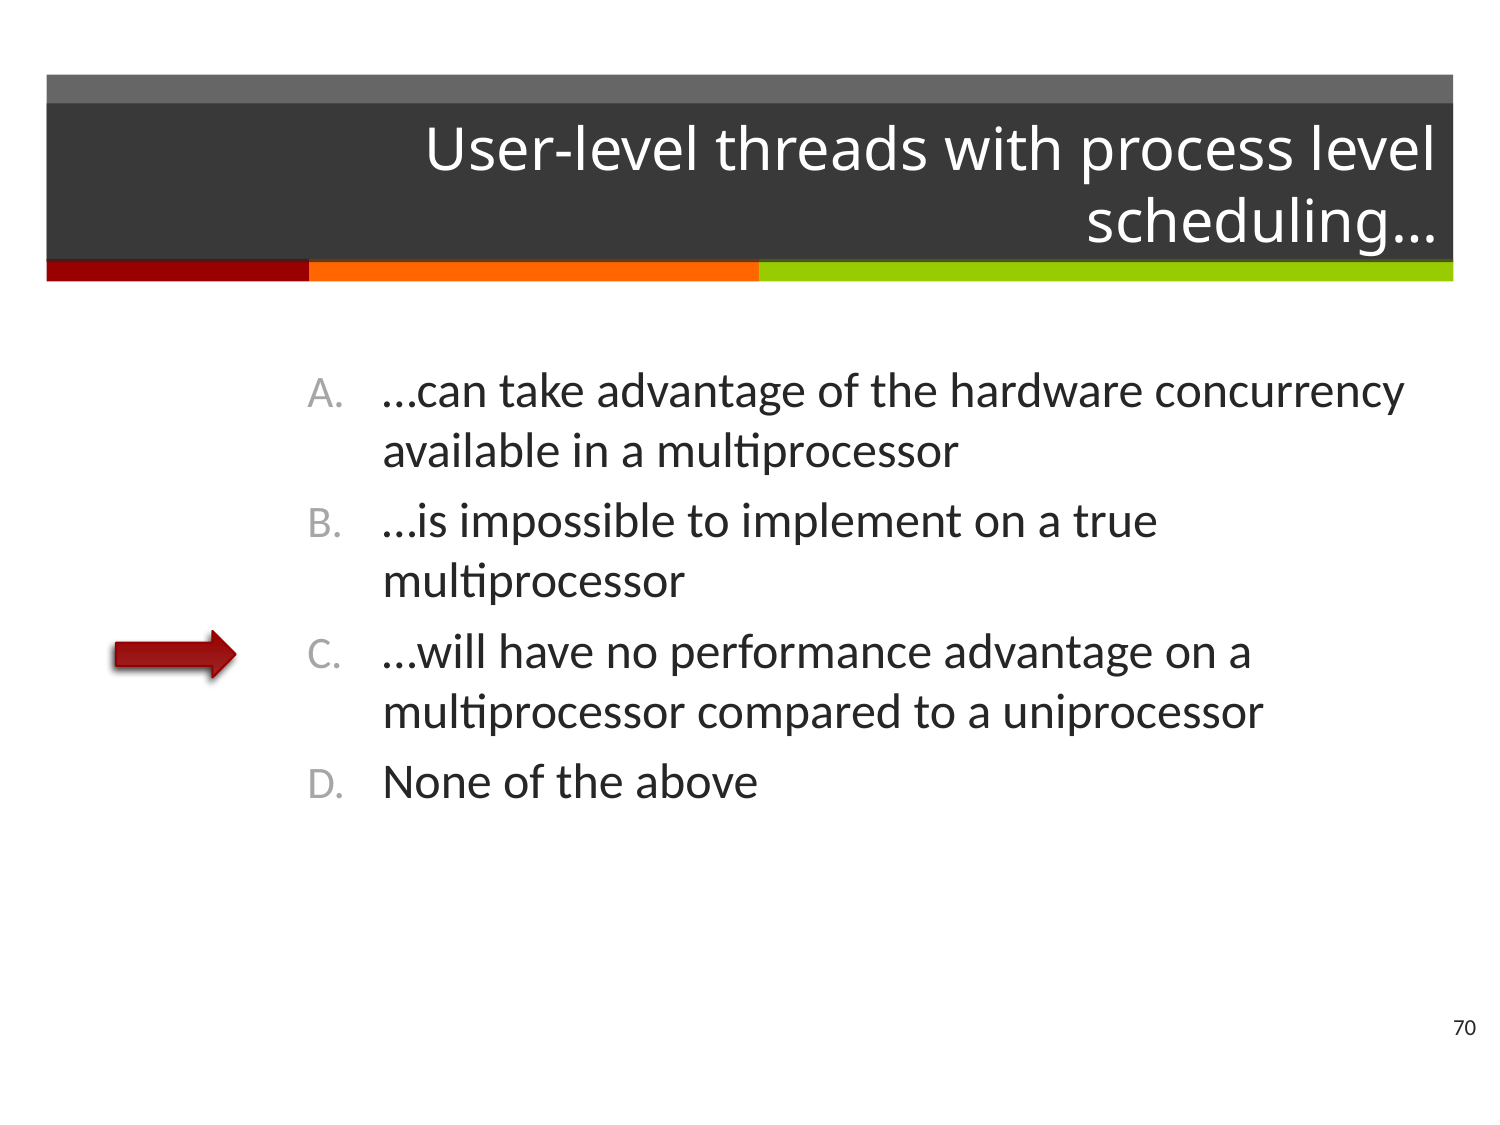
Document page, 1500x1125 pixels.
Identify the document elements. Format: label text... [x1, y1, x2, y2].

list …can take advantage of the hardware concurrency available in a multiprocessor …is impossible to implement on a true multiprocessor …will have no performance advantage on a multiprocessor compared to a uniprocessor None of the above [292, 350, 1454, 1005]
list 70 [1438, 1004, 1500, 1056]
text_box [114, 630, 237, 679]
title User-level threads with process level scheduling… [46, 103, 1454, 263]
